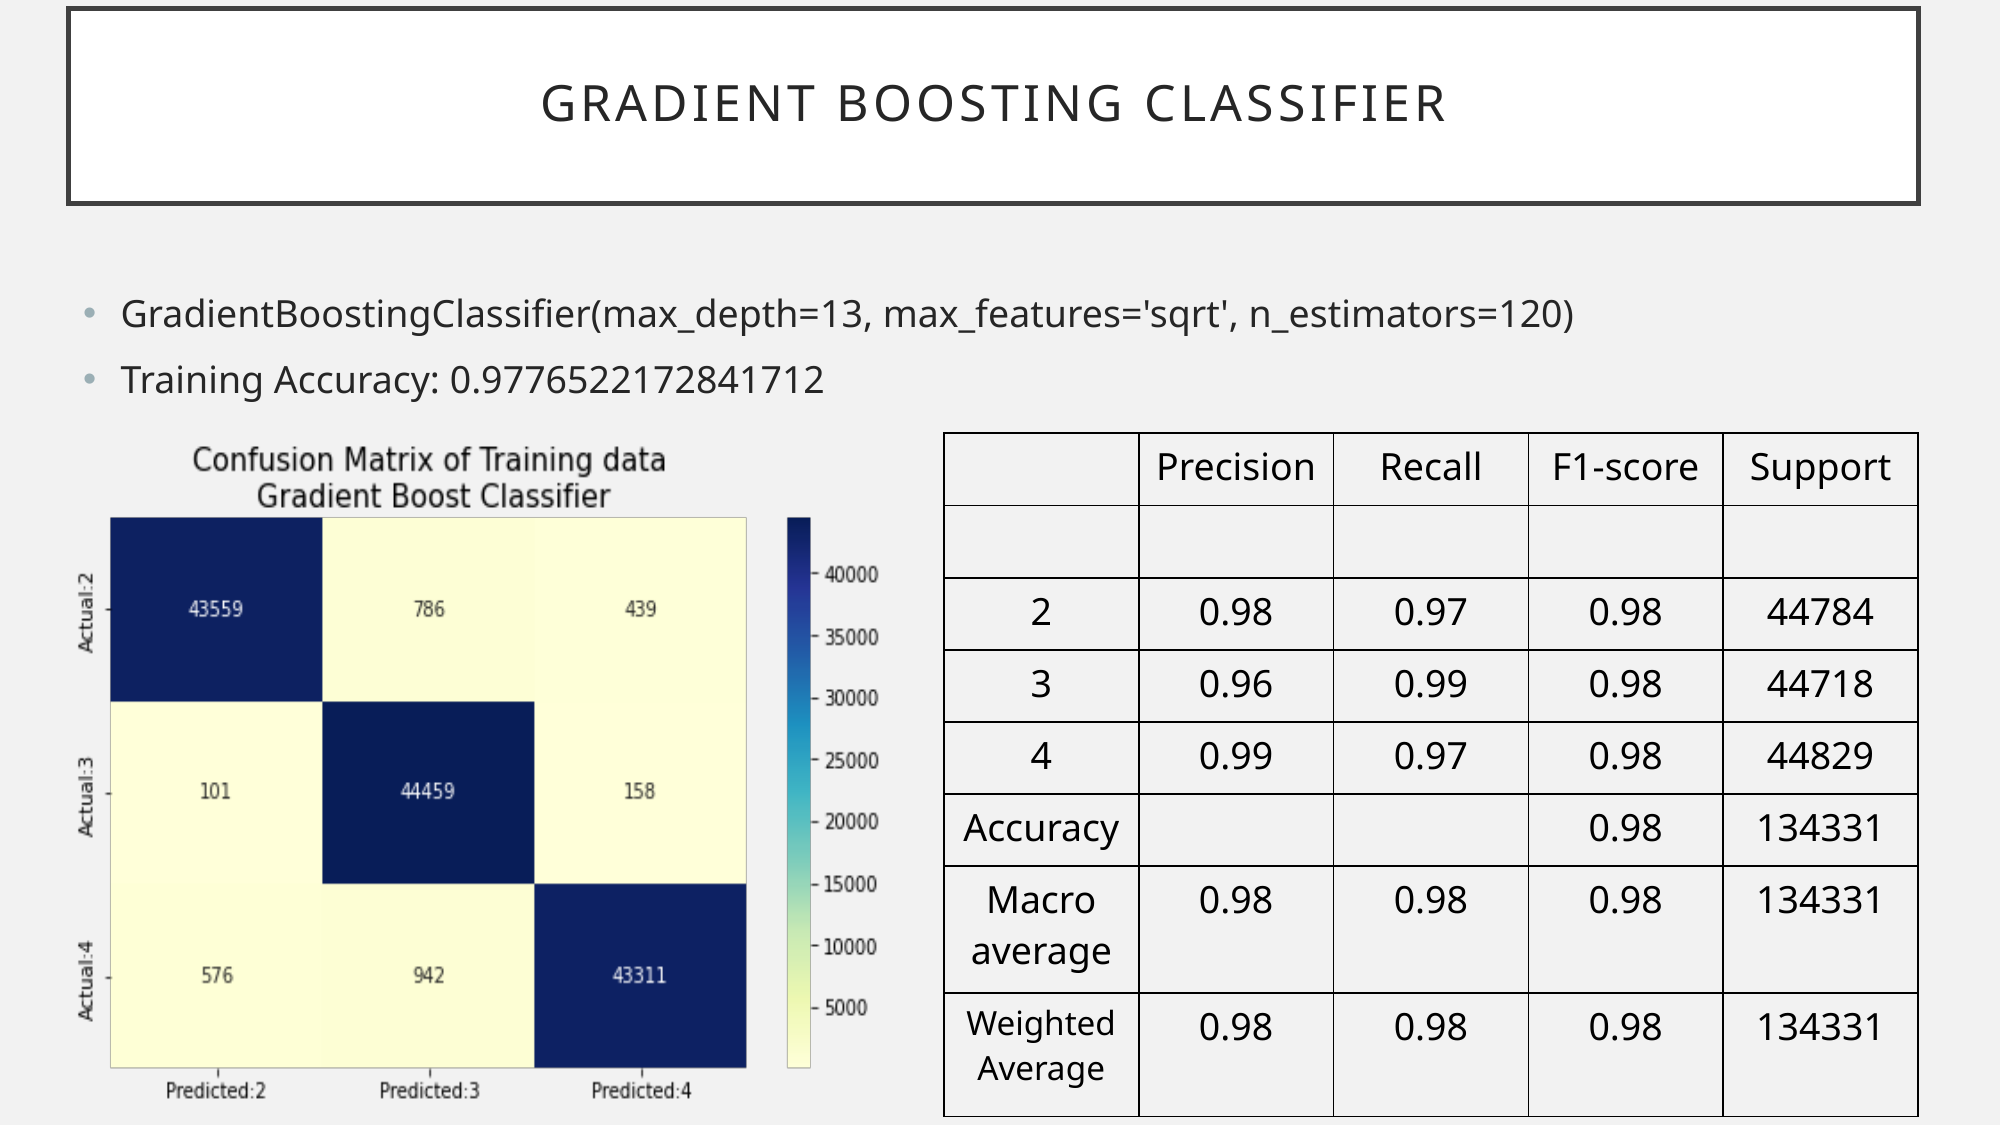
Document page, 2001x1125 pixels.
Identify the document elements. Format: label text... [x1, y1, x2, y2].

table_cell 4 [945, 723, 1138, 793]
table_cell 0.98 [1529, 579, 1722, 649]
table_cell [1140, 795, 1333, 865]
table_cell [1334, 506, 1528, 577]
table_cell [1724, 506, 1917, 577]
table_cell 0.99 [1140, 723, 1333, 793]
table_cell 0.98 [1334, 867, 1528, 992]
table_header Support [1724, 434, 1917, 505]
table_cell 134331 [1724, 994, 1917, 1116]
table_cell [1529, 506, 1722, 577]
table_cell [1334, 795, 1528, 865]
table_cell 2 [945, 579, 1138, 649]
table_cell [1140, 506, 1333, 577]
table_cell [945, 506, 1138, 577]
table_cell 0.97 [1334, 579, 1528, 649]
table_cell 0.98 [1529, 994, 1722, 1116]
table_cell 134331 [1724, 867, 1917, 992]
table_cell 0.98 [1334, 994, 1528, 1116]
table_cell 44829 [1724, 723, 1917, 793]
table_header Precision [1140, 434, 1333, 505]
table_cell 0.99 [1334, 651, 1528, 721]
table_cell 0.98 [1140, 579, 1333, 649]
table_cell 44784 [1724, 579, 1917, 649]
picture [68, 433, 891, 1117]
table_cell 0.97 [1334, 723, 1528, 793]
table_header [945, 434, 1138, 505]
table_cell 0.98 [1529, 795, 1722, 865]
table_cell Accuracy [945, 795, 1138, 865]
table_cell 3 [945, 651, 1138, 721]
table_cell 0.98 [1140, 867, 1333, 992]
table_cell Weighted Average [945, 994, 1138, 1116]
table_cell 0.98 [1140, 994, 1333, 1116]
table_cell 44718 [1724, 651, 1917, 721]
title Gradient Boosting classifier [66, 6, 1921, 206]
table_header Recall [1334, 434, 1528, 505]
table_cell Macro average [945, 867, 1138, 992]
table_cell 0.98 [1529, 723, 1722, 793]
table_cell 0.98 [1529, 651, 1722, 721]
list GradientBoostingClassifier(max_depth=13, max_features='sqrt', n_estimators=120) Training Accuracy: 0.9776522172841712 [68, 282, 1919, 1069]
table_cell 0.98 [1529, 867, 1722, 992]
table_cell 0.96 [1140, 651, 1333, 721]
table_header F1-score [1529, 434, 1722, 505]
table_cell 134331 [1724, 795, 1917, 865]
